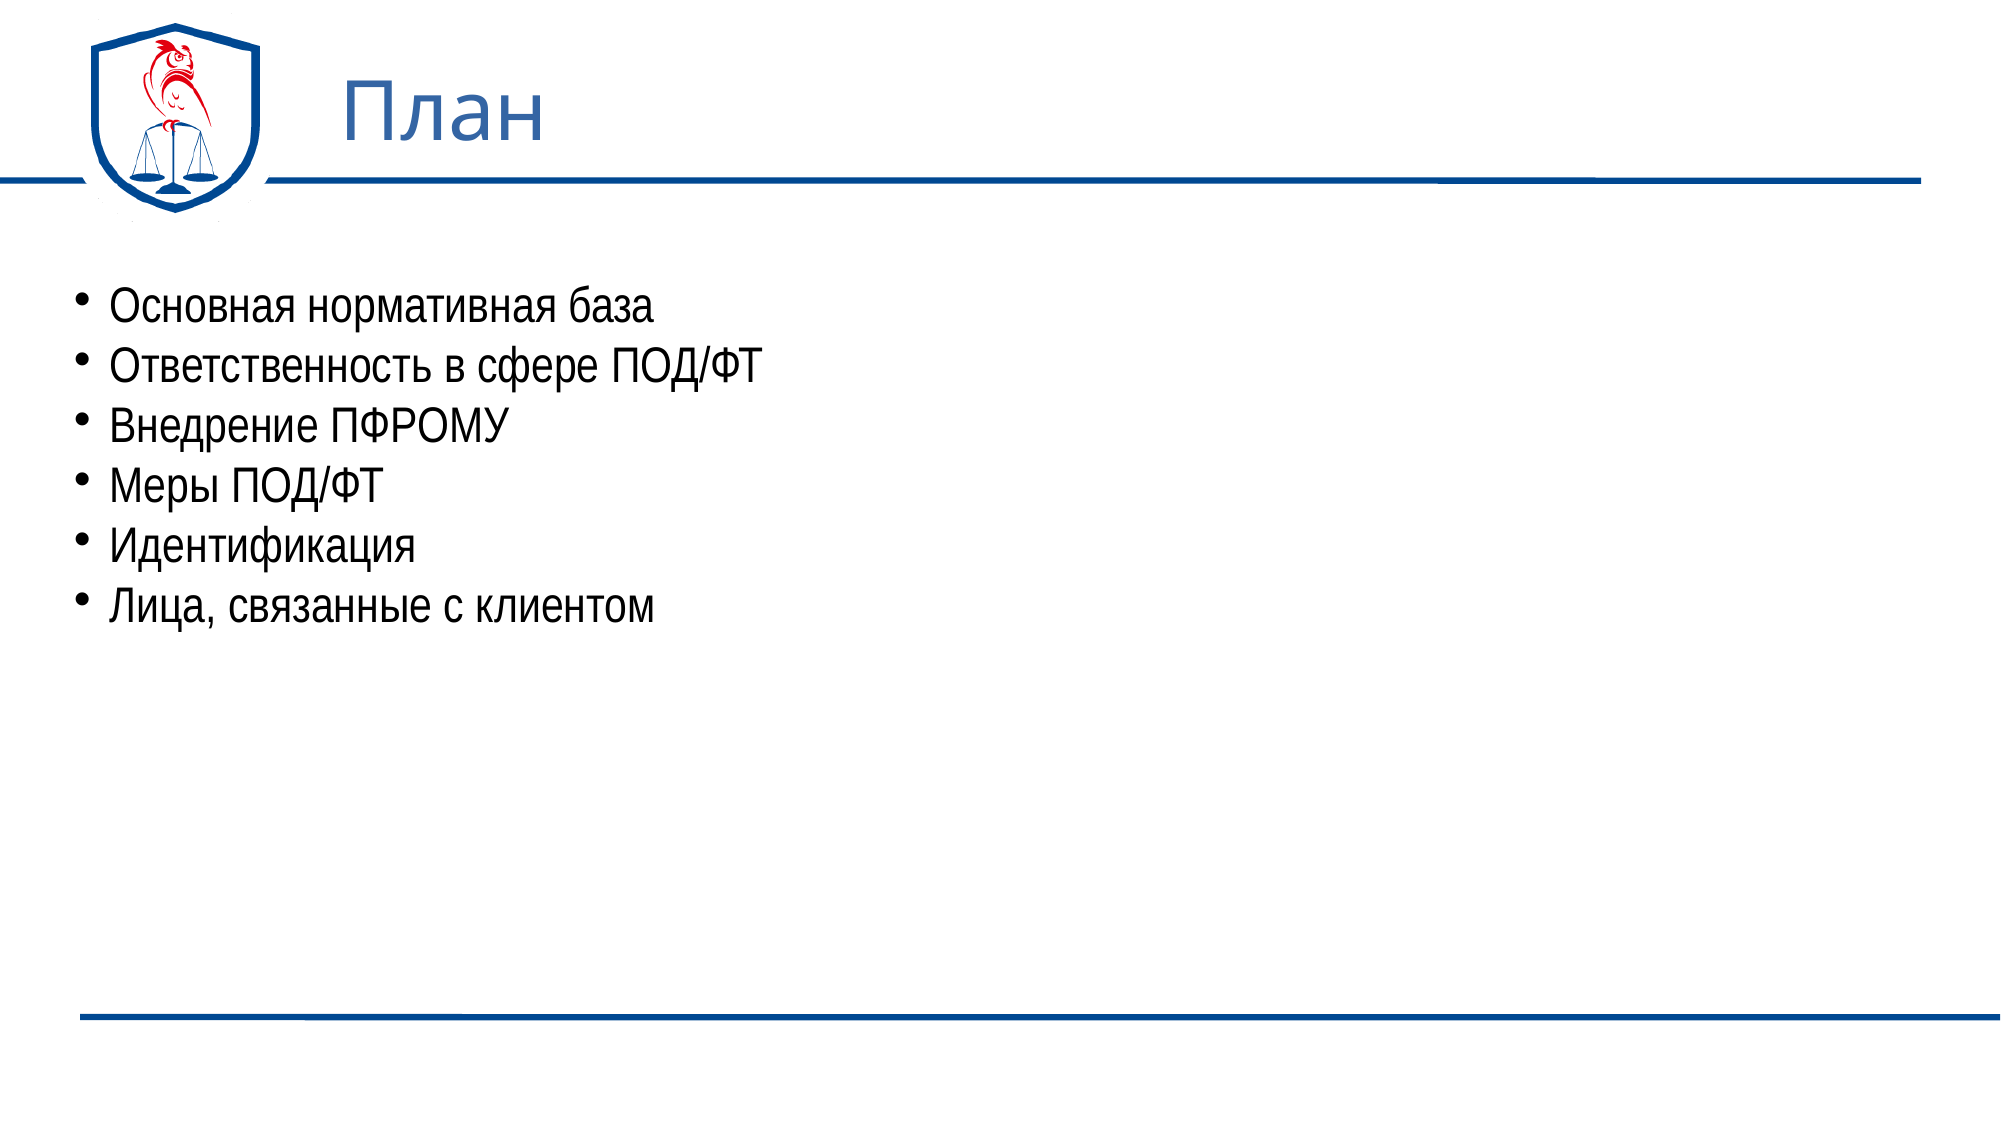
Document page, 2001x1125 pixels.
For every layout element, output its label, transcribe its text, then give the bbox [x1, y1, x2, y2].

text_box План [324, 49, 1742, 148]
text_box Основная нормативная база Ответственность в сфере ПОД/ФТ Внедрение ПФРОМУ Меры ПОД/ФТ Идентификация Лица, связанные с клиентом [58, 265, 1772, 739]
picture [80, 13, 270, 222]
